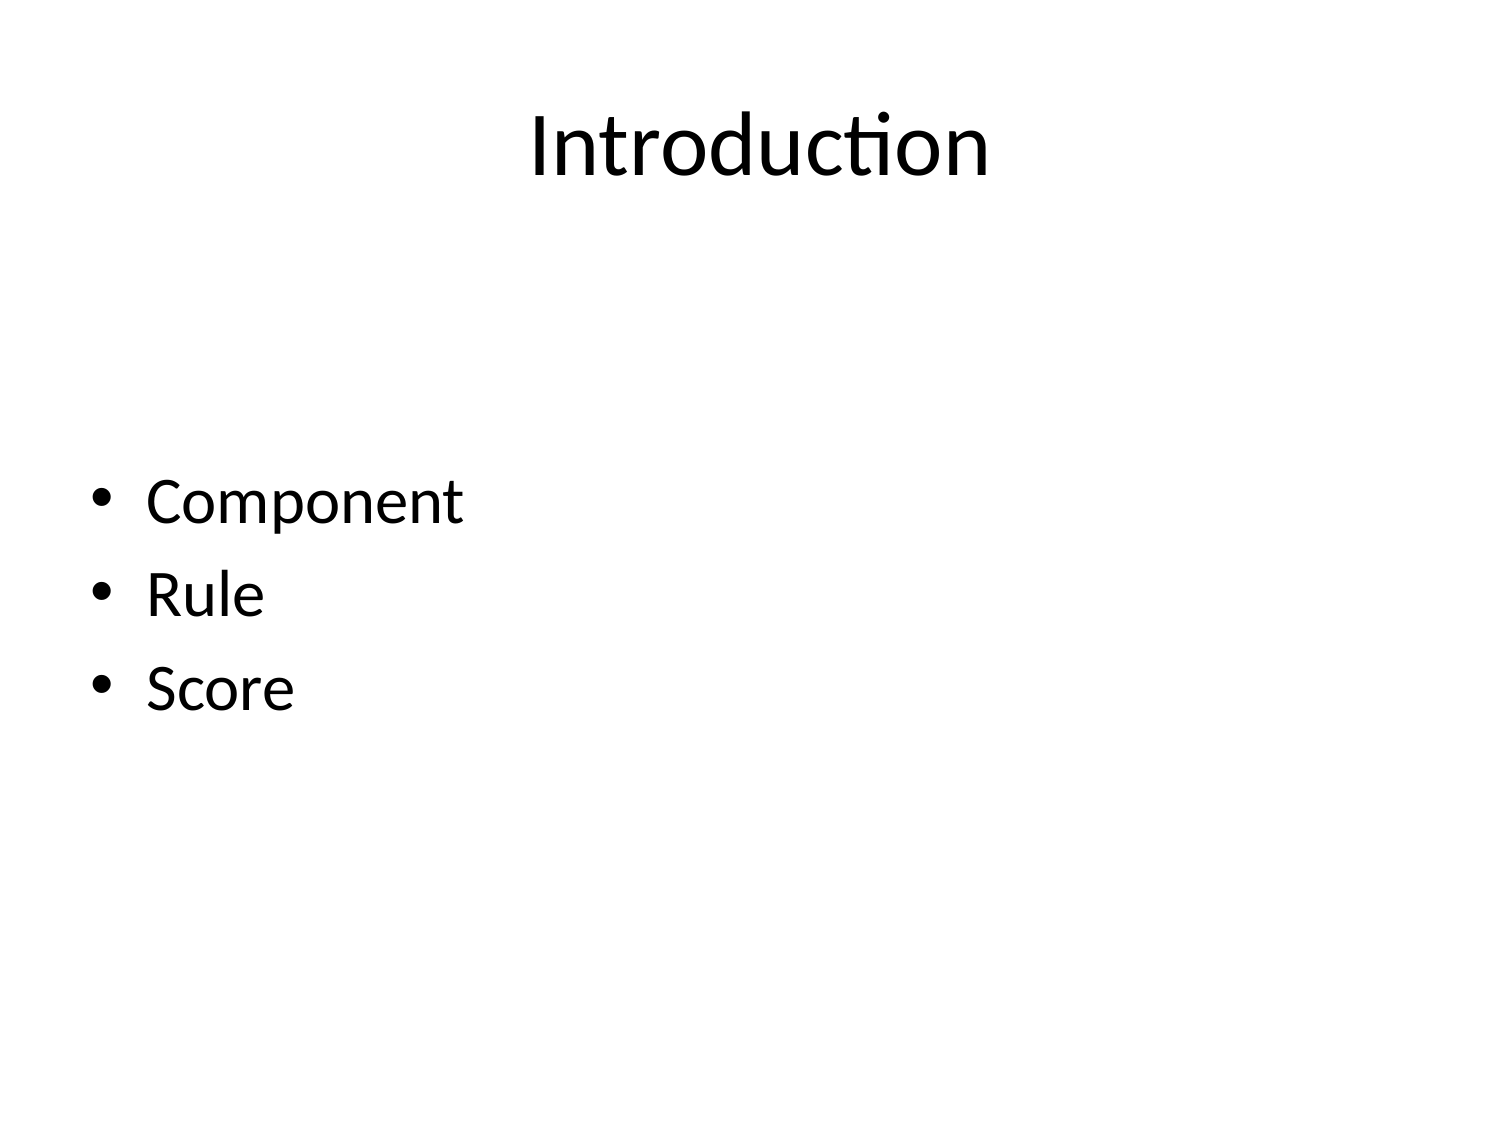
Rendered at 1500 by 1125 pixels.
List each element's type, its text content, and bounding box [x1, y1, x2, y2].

list Component Rule Score [75, 262, 1425, 1005]
title Introduction [75, 45, 1425, 233]
